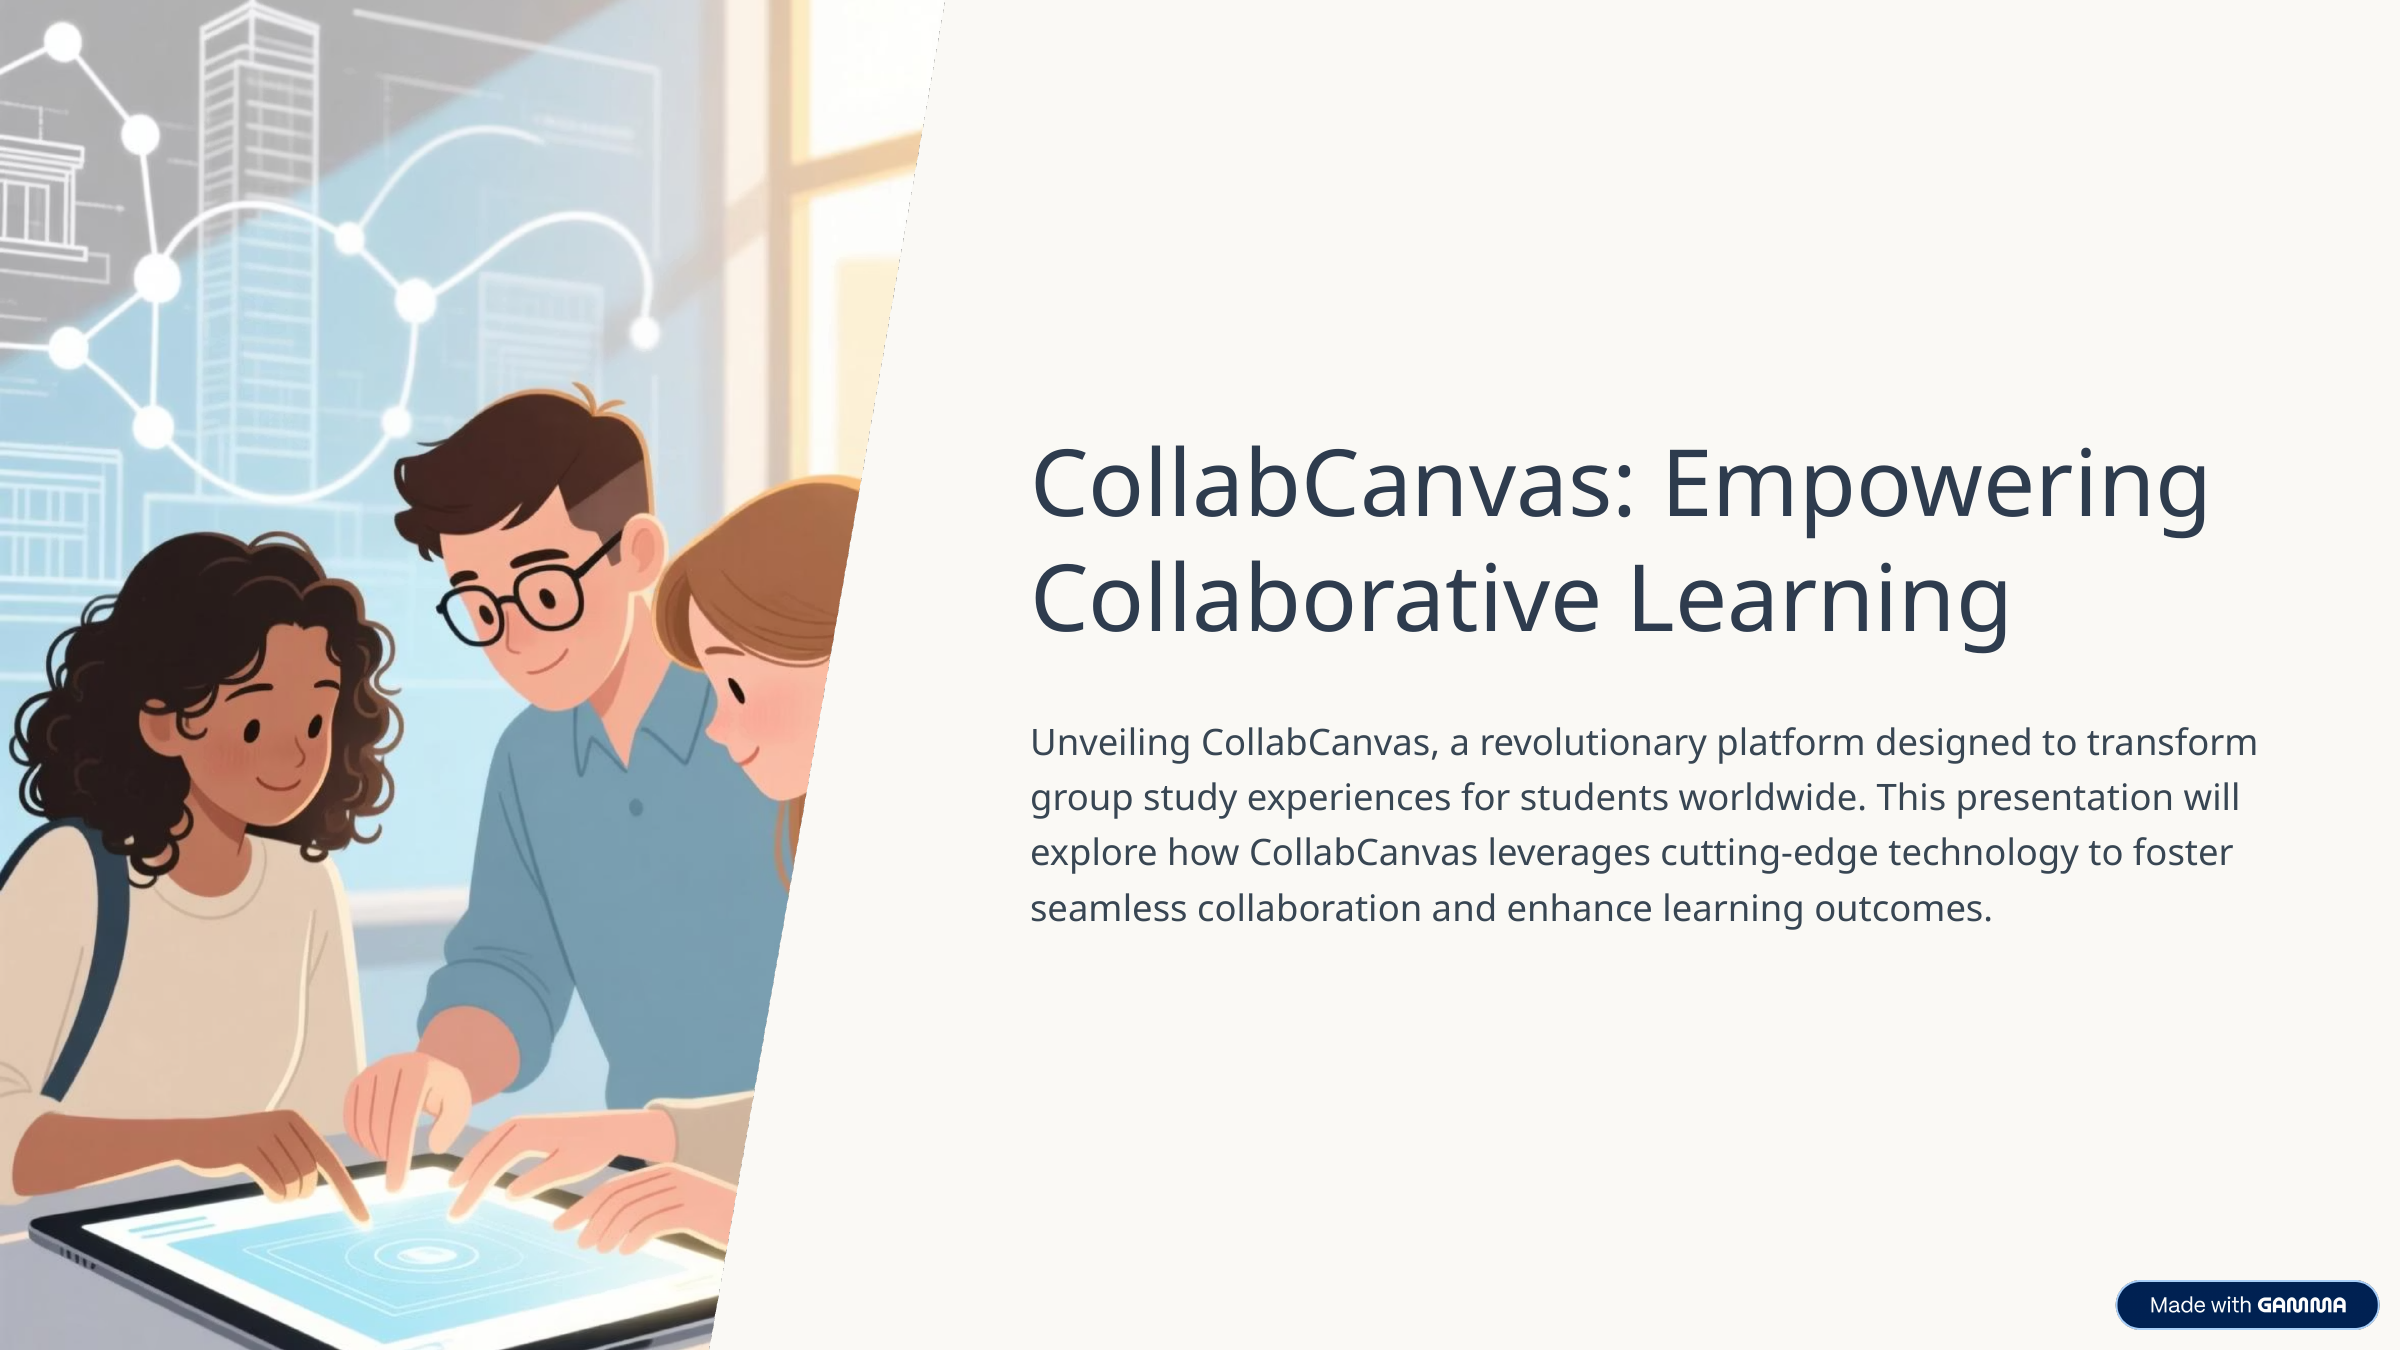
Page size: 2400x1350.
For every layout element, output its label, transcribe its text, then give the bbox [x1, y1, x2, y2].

picture [2106, 1271, 2389, 1339]
text_box CollabCanvas: Empowering Collaborative Learning [1030, 419, 2270, 652]
text_box Unveiling CollabCanvas, a revolutionary platform designed to transform group study experiences for students worldwide. This presentation will explore how CollabCanvas leverages cutting-edge technology to foster seamless collaboration and enhance learning outcomes. [1030, 707, 2270, 931]
picture [0, 0, 945, 1350]
